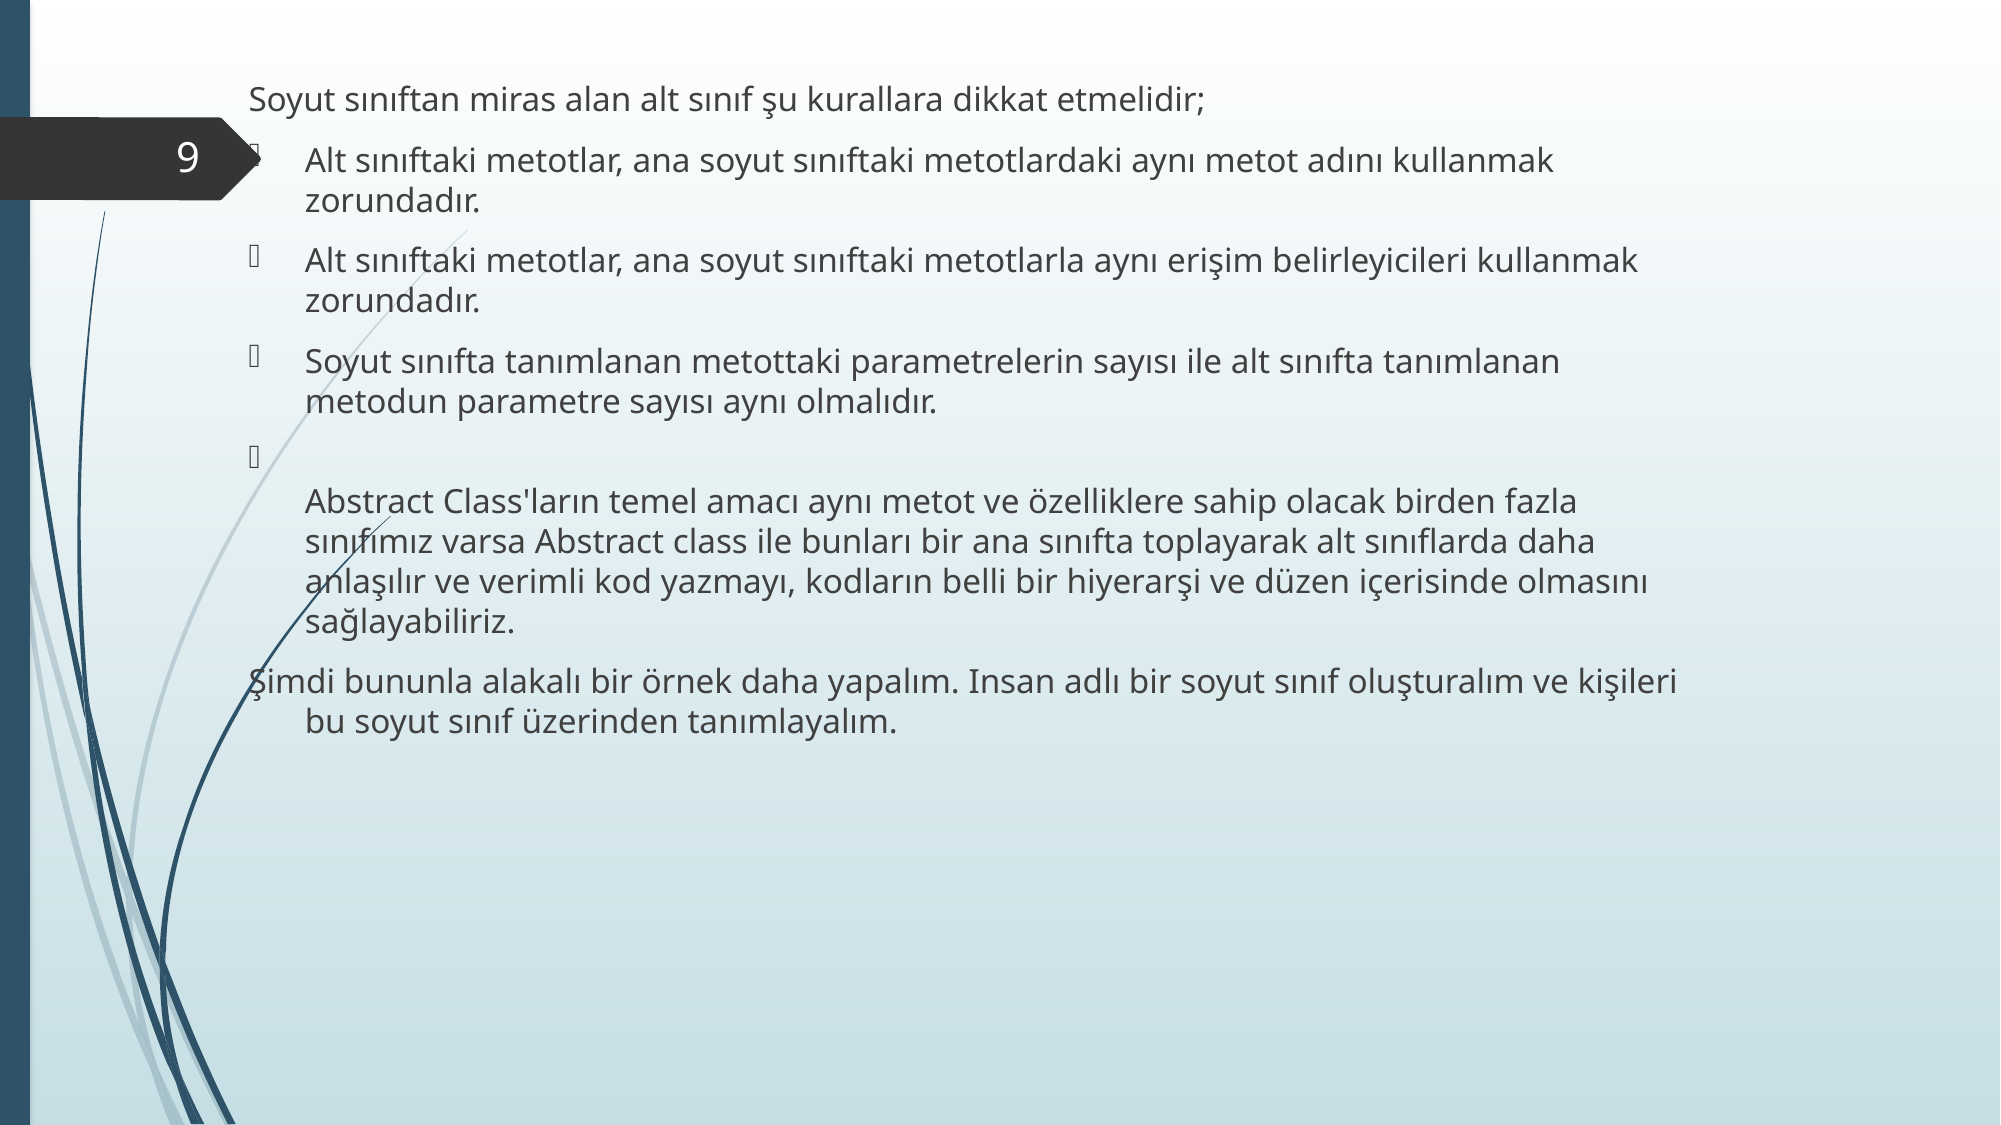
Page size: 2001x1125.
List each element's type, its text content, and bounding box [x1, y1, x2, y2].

slide_number 9 [87, 129, 216, 190]
list Soyut sınıftan miras alan alt sınıf şu kurallara dikkat etmelidir; Alt sınıftaki metotlar, ana soyut sınıftaki metotlardaki aynı metot adını kullanmak zorundadır. Alt sınıftaki metotlar, ana soyut sınıftaki metotlarla aynı erişim belirleyicileri kullanmak zorundadır. Soyut sınıfta tanımlanan metottaki parametrelerin sayısı ile alt sınıfta tanımlanan metodun parametre sayısı aynı olmalıdır. Abstract Class'ların temel amacı aynı metot ve özelliklere sahip olacak birden fazla sınıfımız varsa Abstract class ile bunları bir ana sınıfta toplayarak alt sınıflarda daha anlaşılır ve verimli kod yazmayı, kodların belli bir hiyerarşi ve düzen içerisinde olmasını sağlayabiliriz. Şimdi bununla alakalı bir örnek daha yapalım. Insan adlı bir soyut sınıf oluşturalım ve kişileri bu soyut sınıf üzerinden tanımlayalım. [233, 70, 1702, 1085]
